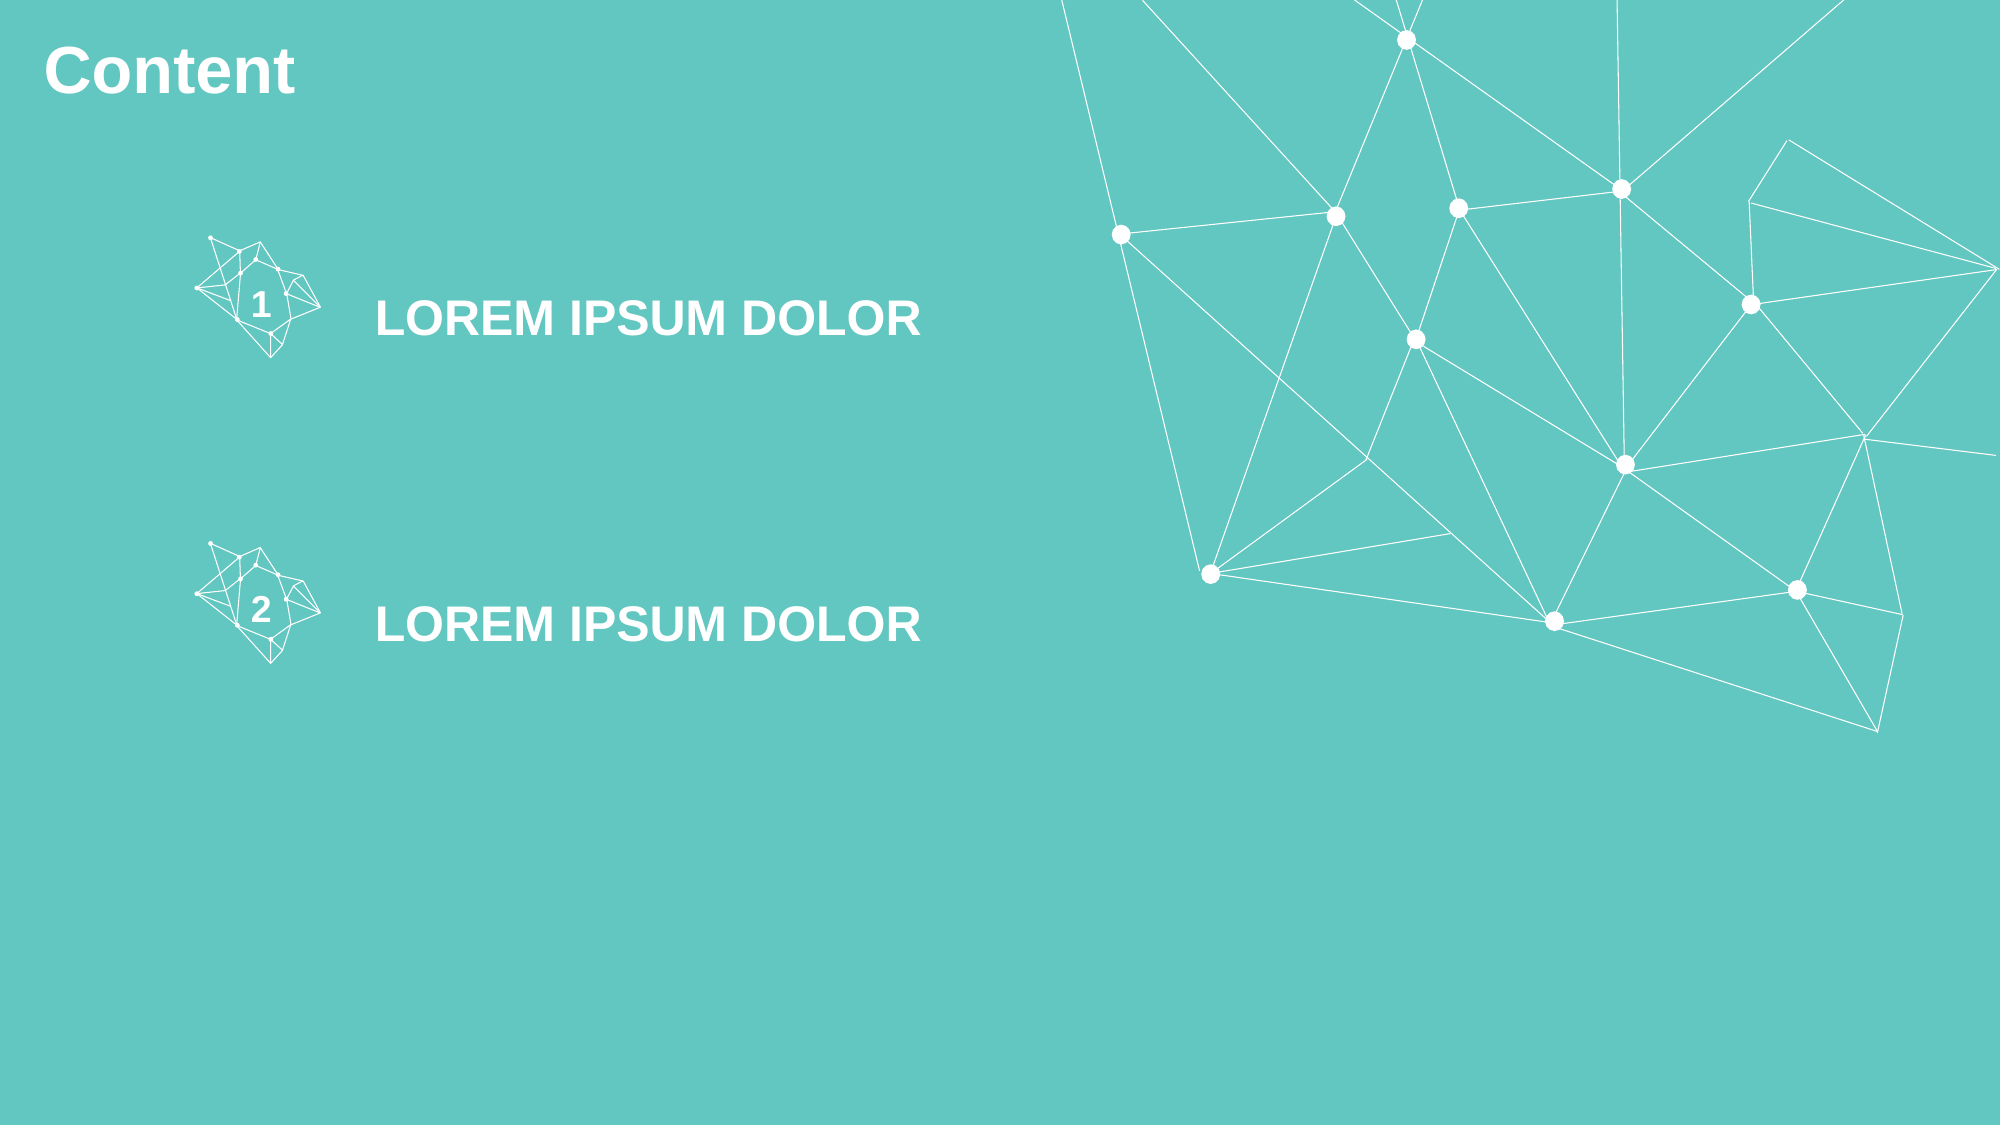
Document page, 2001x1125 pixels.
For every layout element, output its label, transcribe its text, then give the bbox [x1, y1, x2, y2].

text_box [1061, 0, 2000, 735]
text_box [184, 546, 1000, 660]
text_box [184, 240, 1000, 354]
text_box Content [28, 19, 359, 116]
